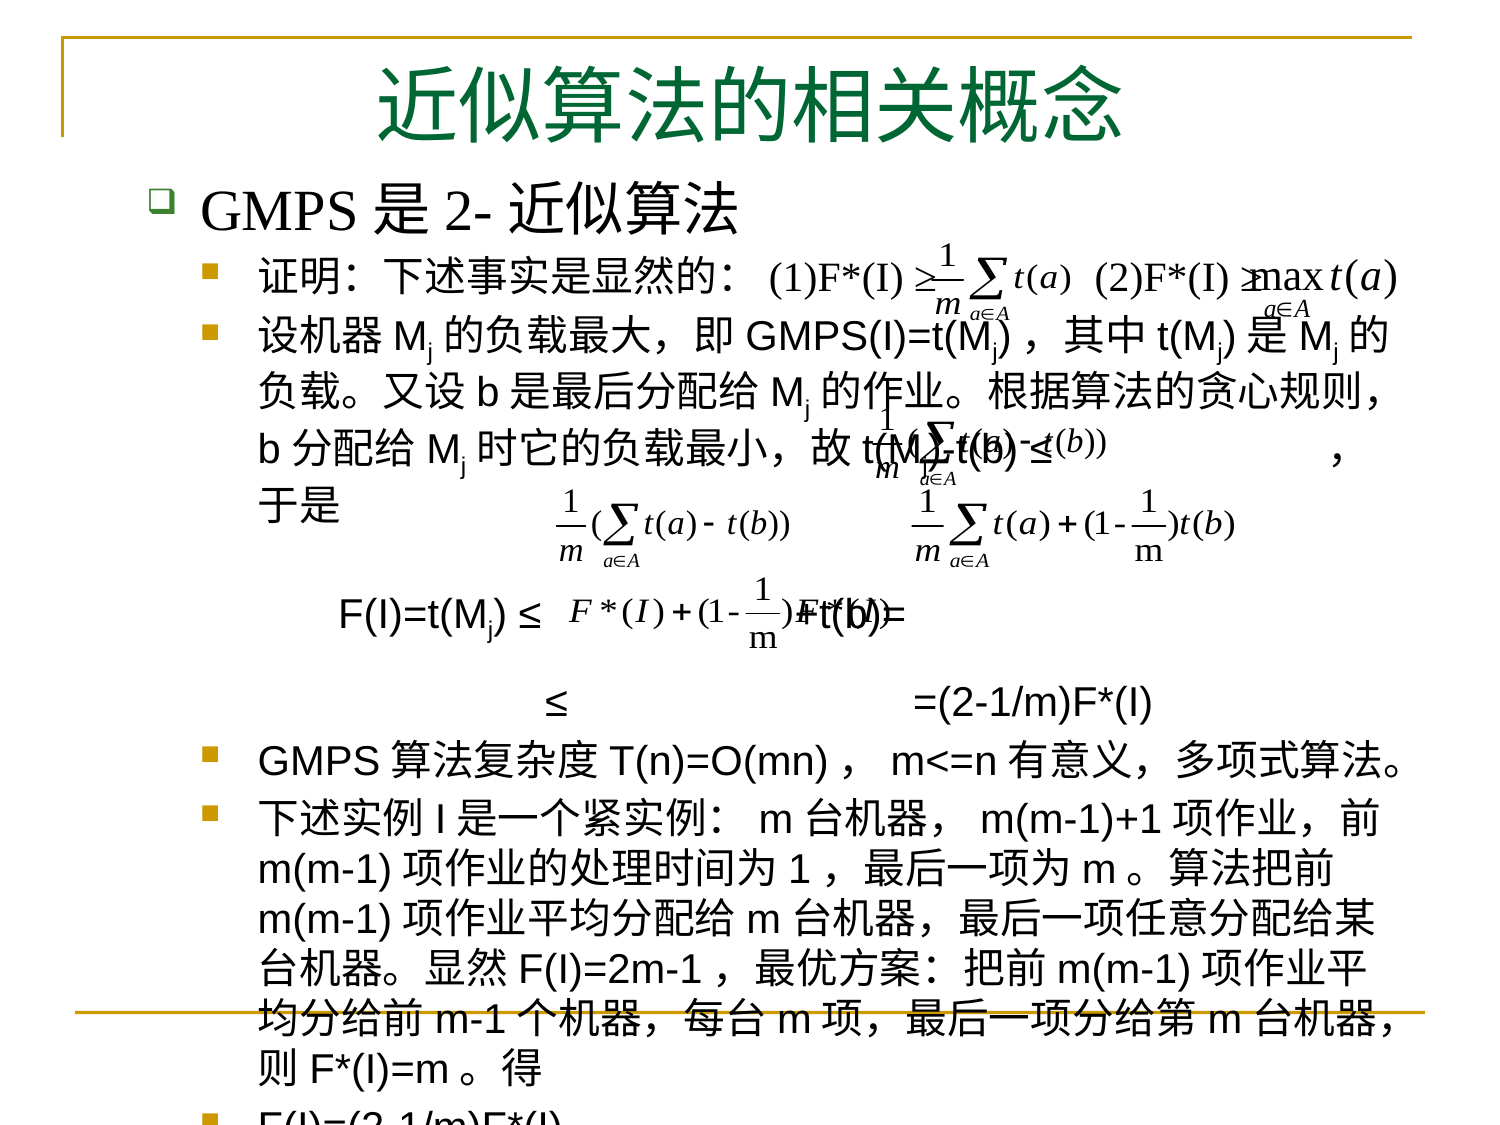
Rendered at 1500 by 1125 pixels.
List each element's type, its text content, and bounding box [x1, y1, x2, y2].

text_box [905, 480, 1243, 575]
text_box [866, 398, 1115, 493]
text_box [550, 480, 798, 575]
title 近似算法的相关概念 [74, 45, 1426, 163]
list GMPS是2-近似算法 证明：下述事实是显然的：(1)F*(I) ≥ (2)F*(I) ≥ 设机器Mj的负载最大，即GMPS(I)=t(Mj)，其中t(Mj)是Mj的负载。又设b是最后分配给Mj的作业。根据算法的贪心规则，b分配给Mj时它的负载最小，故t(Mj)-t(b) ≤ ，于是 F(I)=t(Mj) ≤ +t(b)= ≤ =(2-1/m)F*(I) GMPS算法复杂度T(n)=O(mn)，m<=n有意义，多项式算法。 下述实例I是一个紧实例：m台机器，m(m-1)+1项作业，前m(m-1)项作业的处理时间为1，最后一项为m。算法把前m(m-1)项作业平均分配给m台机器，最后一项任意分配给某台机器。显然F(I)=2m-1，最优方案：把前m(m-1)项作业平均分给前m-1个机器，每台m项，最后一项分给第m台机器，则F*(I)=m。得 F(I)=(2-1/m)F*(I) [74, 163, 1426, 1006]
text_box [925, 234, 1079, 329]
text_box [562, 567, 899, 657]
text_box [1241, 245, 1407, 329]
